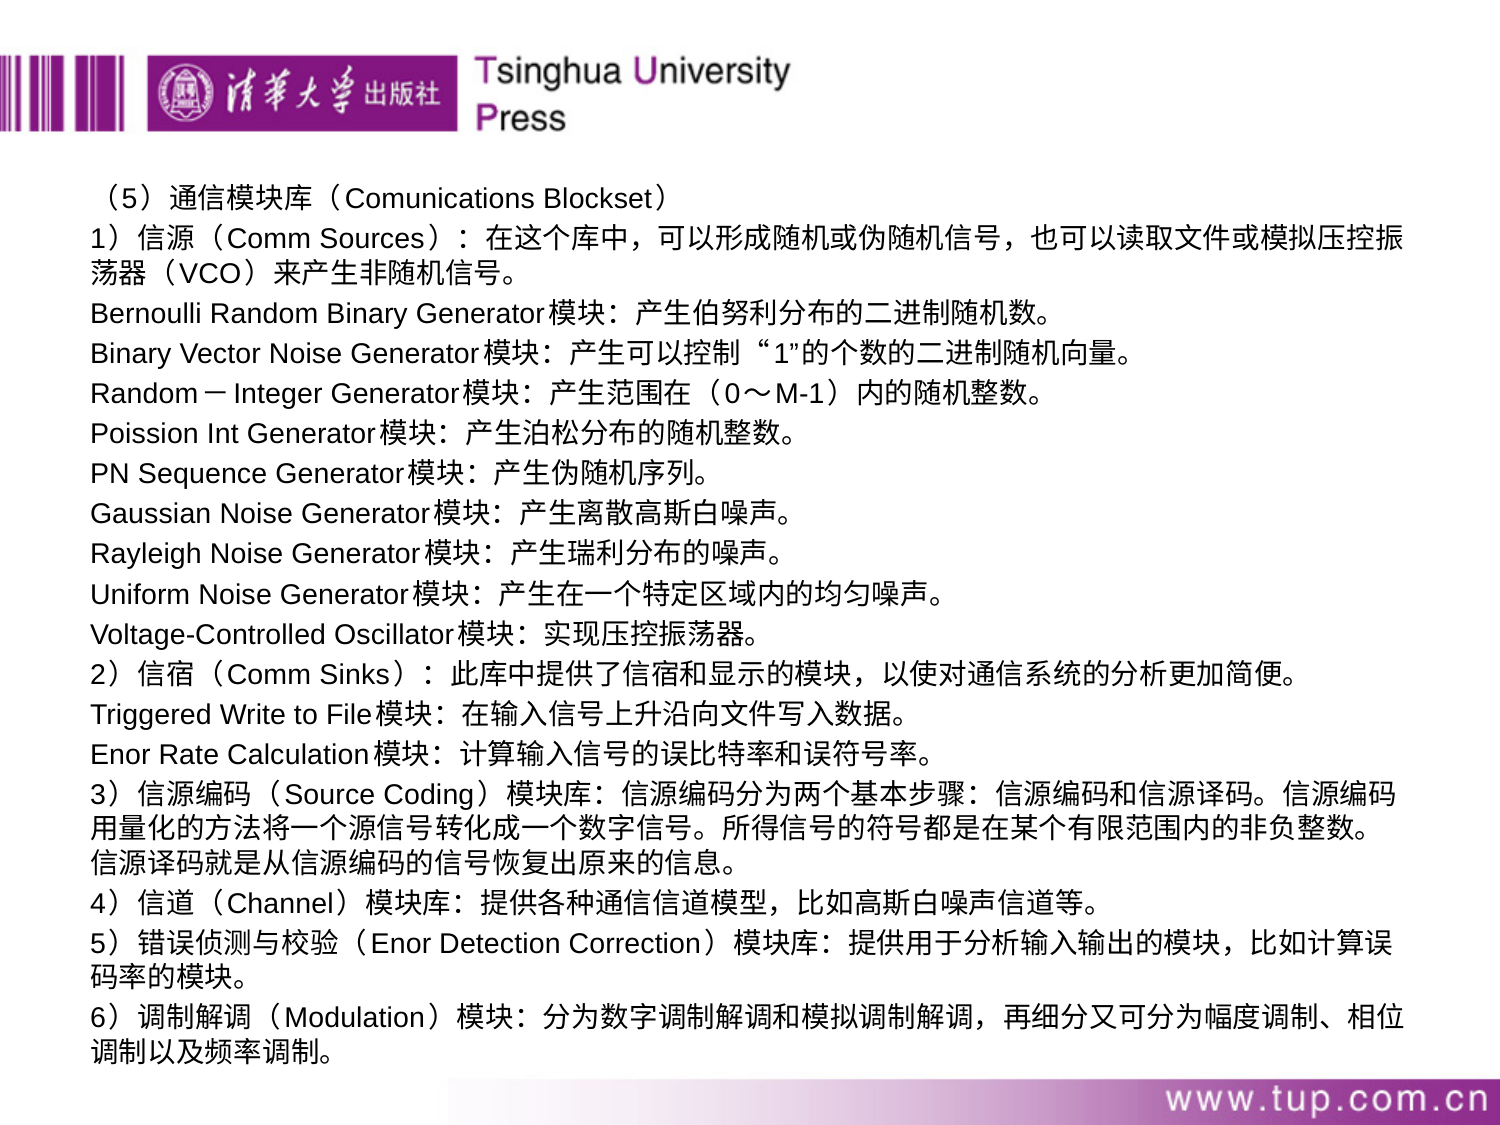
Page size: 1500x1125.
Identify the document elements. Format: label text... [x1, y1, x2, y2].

list （5）通信模块库（Comunications Blockset） 1）信源（Comm Sources）：在这个库中，可以形成随机或伪随机信号，也可以读取文件或模拟压控振荡器（VCO）来产生非随机信号。 Bernoulli Random Binary Generator模块：产生伯努利分布的二进制随机数。 Binary Vector Noise Generator模块：产生可以控制“1”的个数的二进制随机向量。 Random－Integer Generator模块：产生范围在（0～M-1）内的随机整数。 Poission Int Generator模块：产生泊松分布的随机整数。 PN Sequence Generator模块：产生伪随机序列。 Gaussian Noise Generator模块：产生离散高斯白噪声。 Rayleigh Noise Generator模块：产生瑞利分布的噪声。 Uniform Noise Generator模块：产生在一个特定区域内的均匀噪声。 Voltage-Controlled Oscillator模块：实现压控振荡器。 2）信宿（Comm Sinks）：此库中提供了信宿和显示的模块，以使对通信系统的分析更加简便。 Triggered Write to File模块：在输入信号上升沿向文件写入数据。 Enor Rate Calculation模块：计算输入信号的误比特率和误符号率。 3）信源编码（Source Coding）模块库：信源编码分为两个基本步骤：信源编码和信源译码。信源编码用量化的方法将一个源信号转化成一个数字信号。所得信号的符号都是在某个有限范围内的非负整数。信源译码就是从信源编码的信号恢复出原来的信息。 4）信道（Channel）模块库：提供各种通信信道模型，比如高斯白噪声信道等。 5）错误侦测与校验（Enor Detection Correction）模块库：提供用于分析输入输出的模块，比如计算误码率的模块。 6）调制解调（Modulation）模块：分为数字调制解调和模拟调制解调，再细分又可分为幅度调制、相位调制以及频率调制。 [74, 172, 1426, 1083]
picture [0, 1059, 1500, 1125]
picture [0, 34, 1500, 149]
